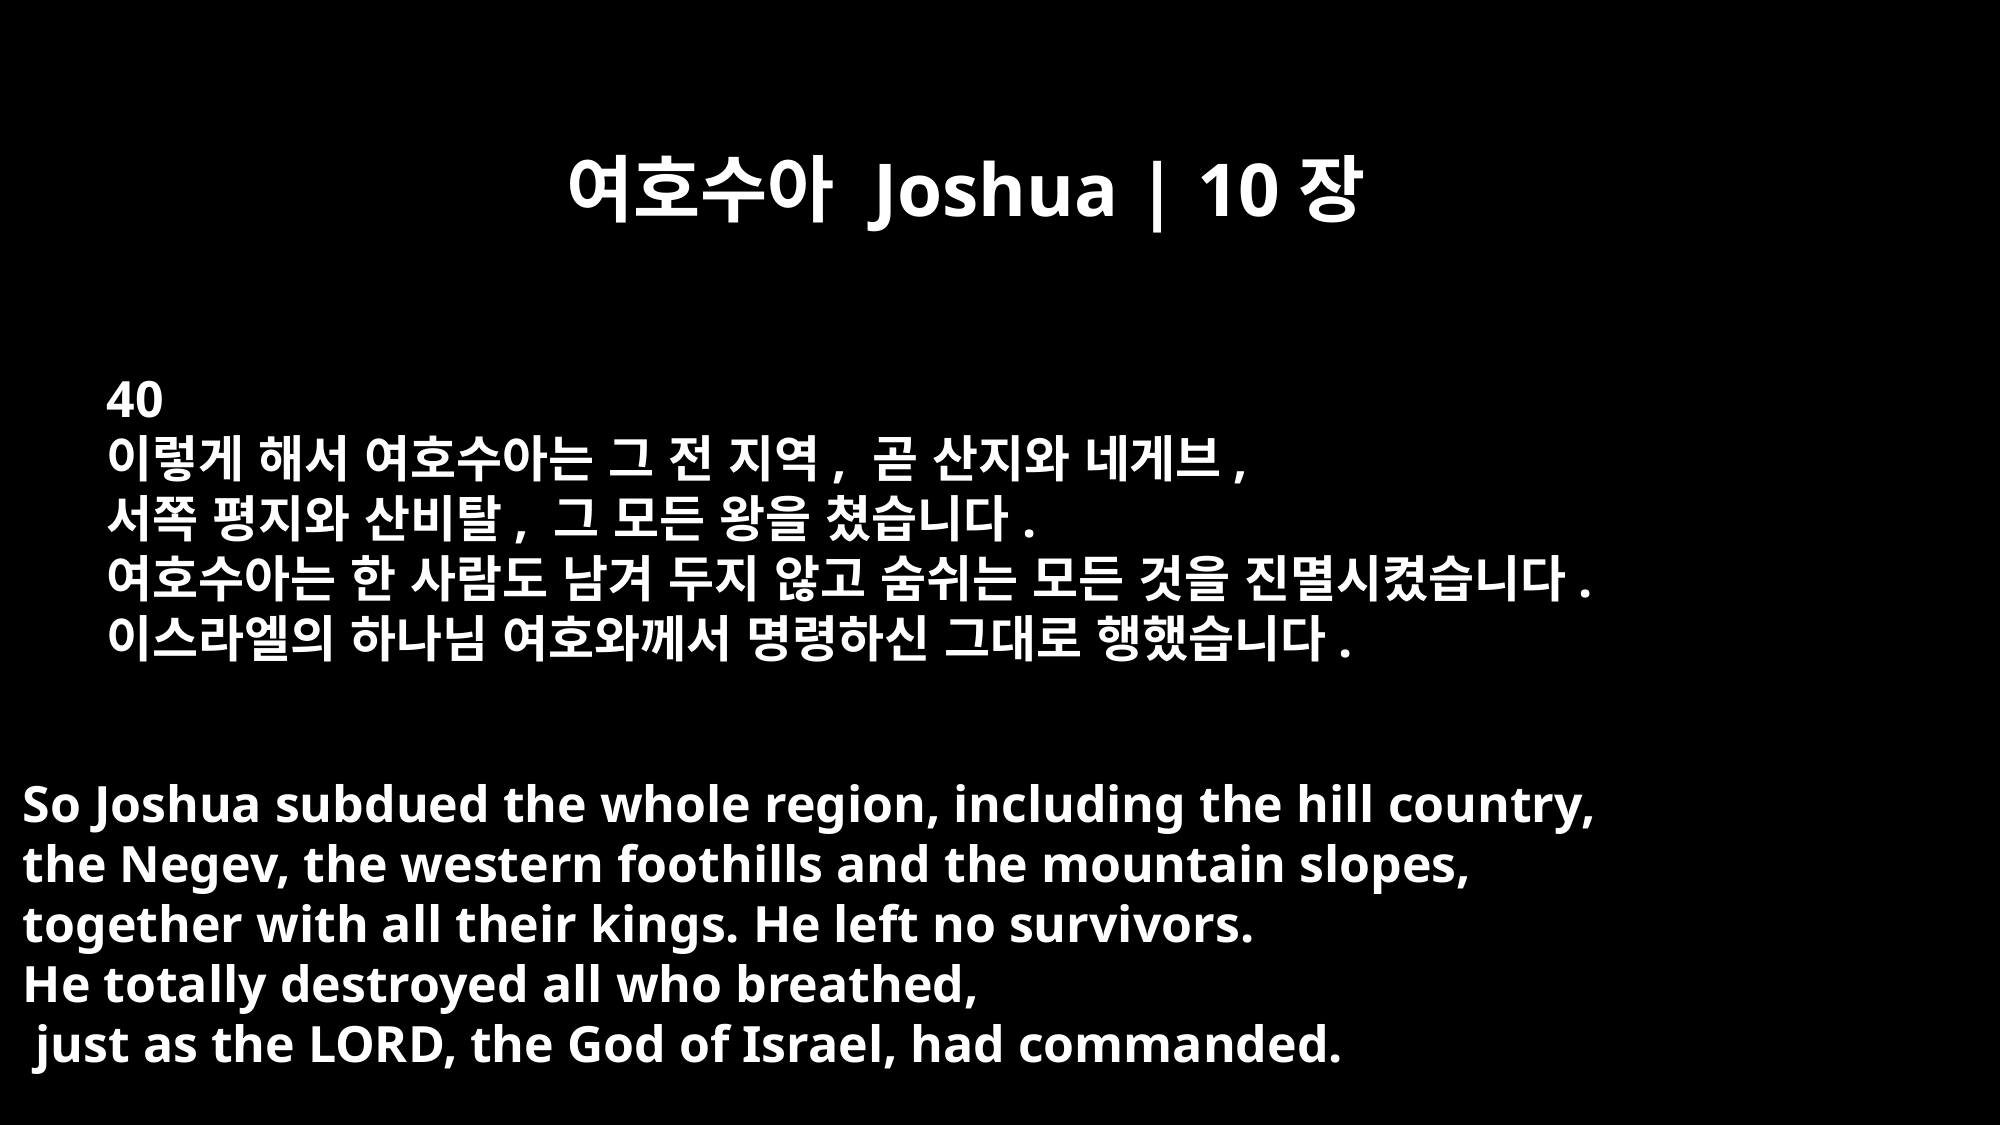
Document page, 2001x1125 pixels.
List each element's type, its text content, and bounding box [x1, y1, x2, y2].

text_box 여호수아 Joshua | 10장 [551, 136, 1381, 239]
text_box So Joshua subdued the whole region, including the hill country, the Negev, the western foothills and the mountain slopes, together with all their kings. He left no survivors. He totally destroyed all who breathed, just as the LORD, the God of Israel, had commanded. [7, 764, 1624, 1080]
text_box 40 이렇게 해서 여호수아는 그 전 지역, 곧 산지와 네게브, 서쪽 평지와 산비탈, 그 모든 왕을 쳤습니다. 여호수아는 한 사람도 남겨 두지 않고 숨쉬는 모든 것을 진멸시켰습니다. 이스라엘의 하나님 여호와께서 명령하신 그대로 행했습니다. [92, 359, 1609, 675]
